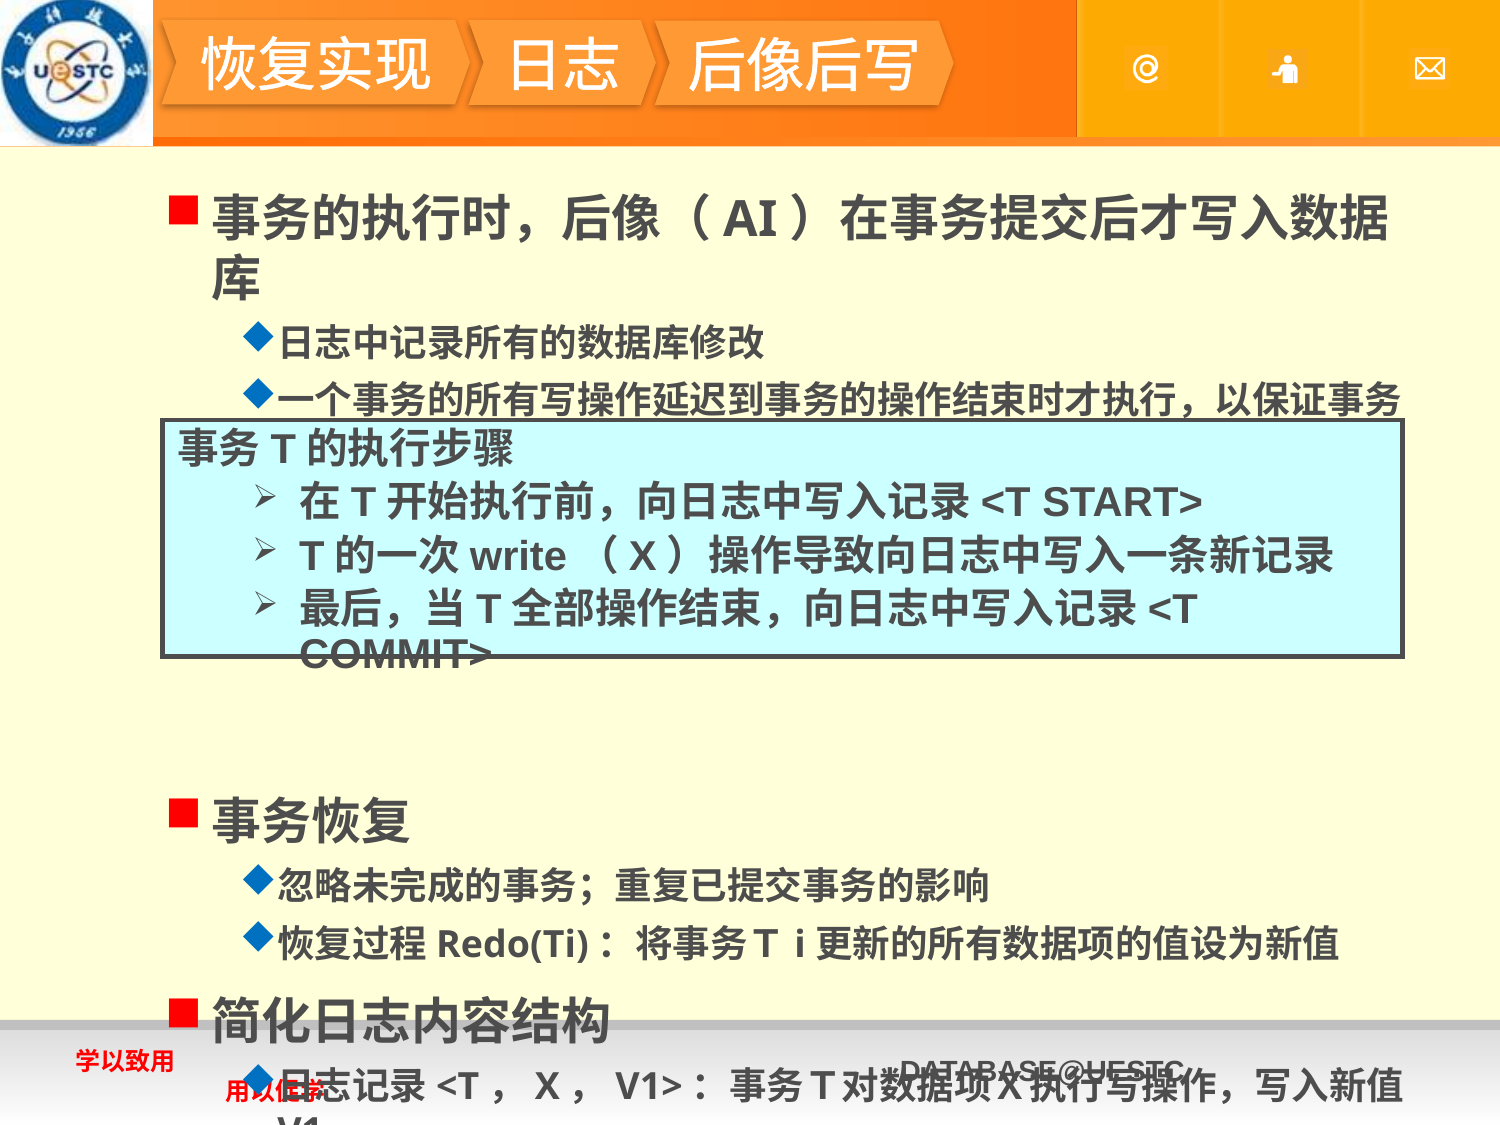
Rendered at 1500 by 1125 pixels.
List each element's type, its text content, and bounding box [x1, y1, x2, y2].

title [155, 0, 1425, 140]
text_box 事务T的执行步骤 在T开始执行前，向日志中写入记录<T START> T的一次write（X）操作导致向日志中写入一条新记录 最后，当T全部操作结束，向日志中写入记录<T COMMIT> [162, 420, 1403, 657]
picture [0, 0, 153, 146]
text_box 日志 [468, 20, 656, 105]
list 事务的执行时，后像（AI）在事务提交后才写入数据库 日志中记录所有的数据库修改 一个事务的所有写操作延迟到事务的操作结束时才执行，以保证事务的原子性。 事务恢复 忽略未完成的事务；重复已提交事务的影响 恢复过程Redo(Ti)：将事务Ｔi更新的所有数据项的值设为新值 简化日志内容结构 日志记录<T，X，V1>：事务Ｔ对数据项Ｘ执行写操作，写入新值V1 [75, 178, 1447, 988]
text_box 恢复实现 [161, 19, 471, 105]
text_box 后像后写 [654, 20, 954, 106]
picture [1425, 48, 1450, 89]
